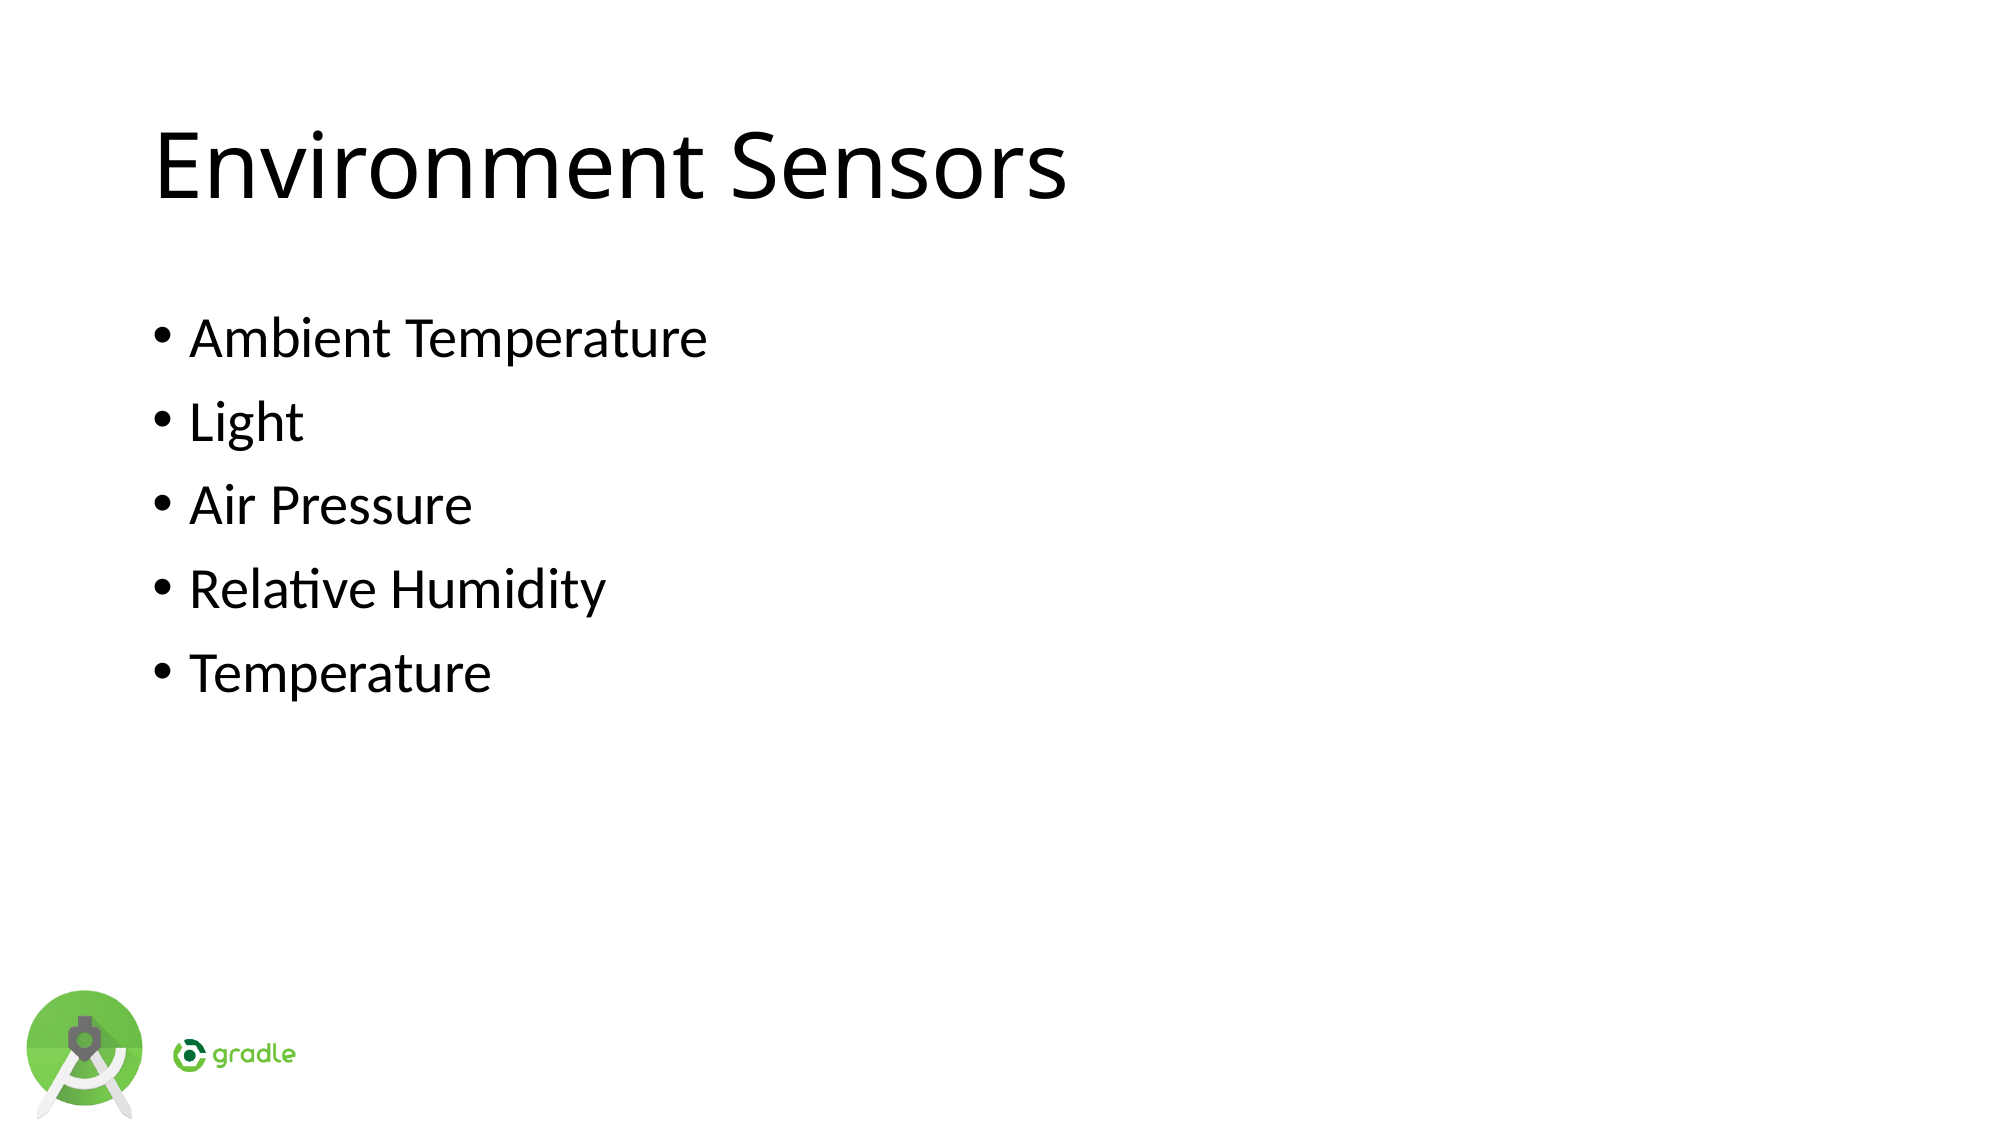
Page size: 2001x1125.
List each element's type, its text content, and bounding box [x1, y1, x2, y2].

title Environment Sensors [137, 59, 1863, 278]
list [0, 987, 306, 1125]
list Ambient Temperature Light Air Pressure Relative Humidity Temperature [137, 299, 1863, 1014]
